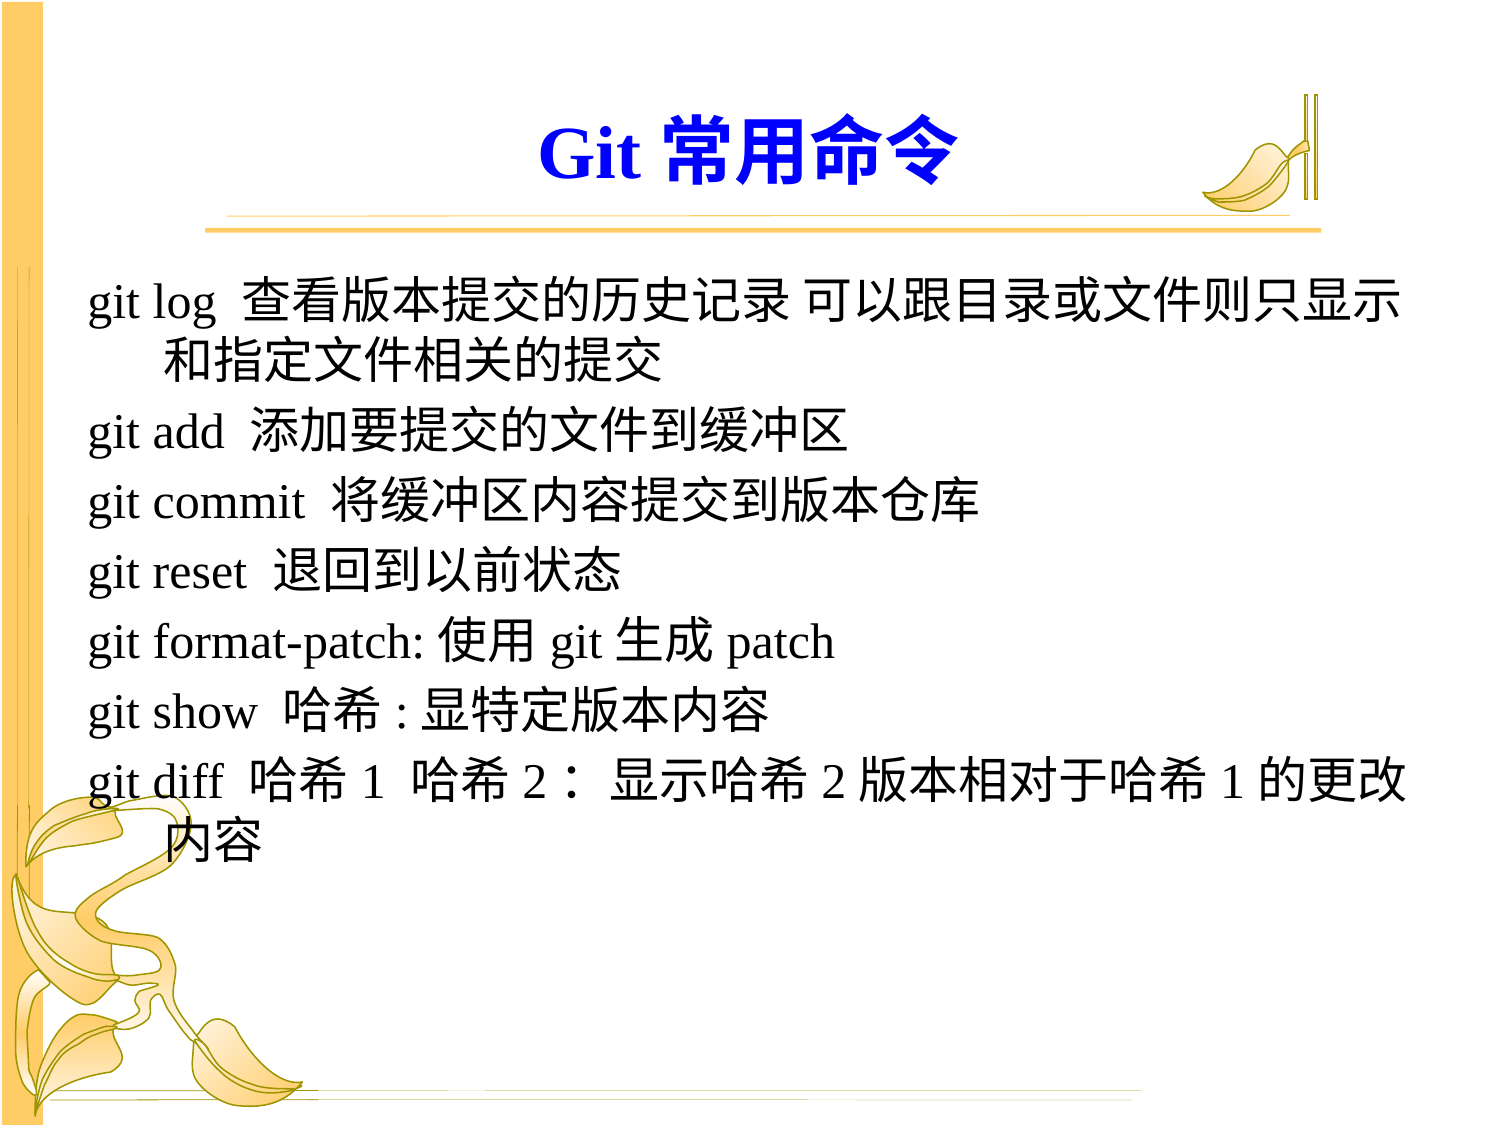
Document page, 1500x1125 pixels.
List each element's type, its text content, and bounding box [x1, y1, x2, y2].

list git log 查看版本提交的历史记录 可以跟目录或文件则只显示和指定文件相关的提交 git add 添加要提交的文件到缓冲区 git commit 将缓冲区内容提交到版本仓库 git reset 退回到以前状态 git format-patch:使用git生成patch git show 哈希:显特定版本内容 git diff 哈希1 哈希2：显示哈希2版本相对于哈希1的更改内容 [74, 261, 1423, 1004]
title Git常用命令 [74, 54, 1423, 243]
